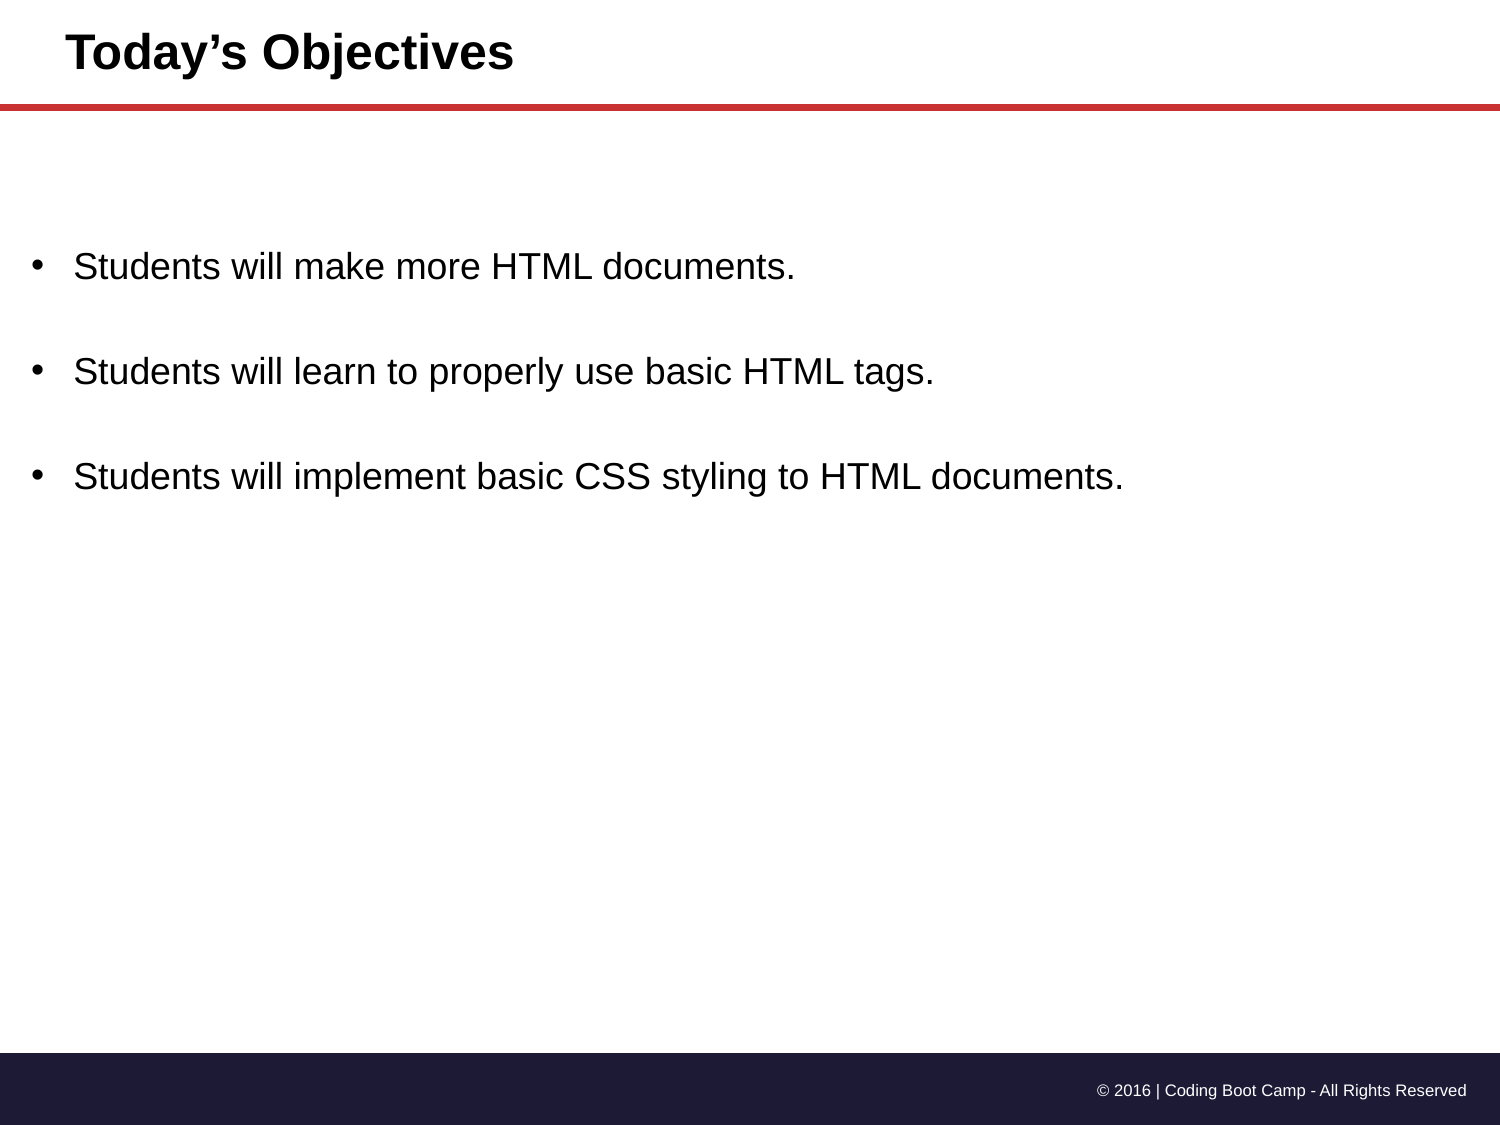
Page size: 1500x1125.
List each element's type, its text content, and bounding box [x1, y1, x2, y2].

text_box Students will make more HTML documents. Students will learn to properly use basic HTML tags. Students will implement basic CSS styling to HTML documents. [16, 174, 1484, 913]
title Today’s Objectives [50, 0, 948, 108]
